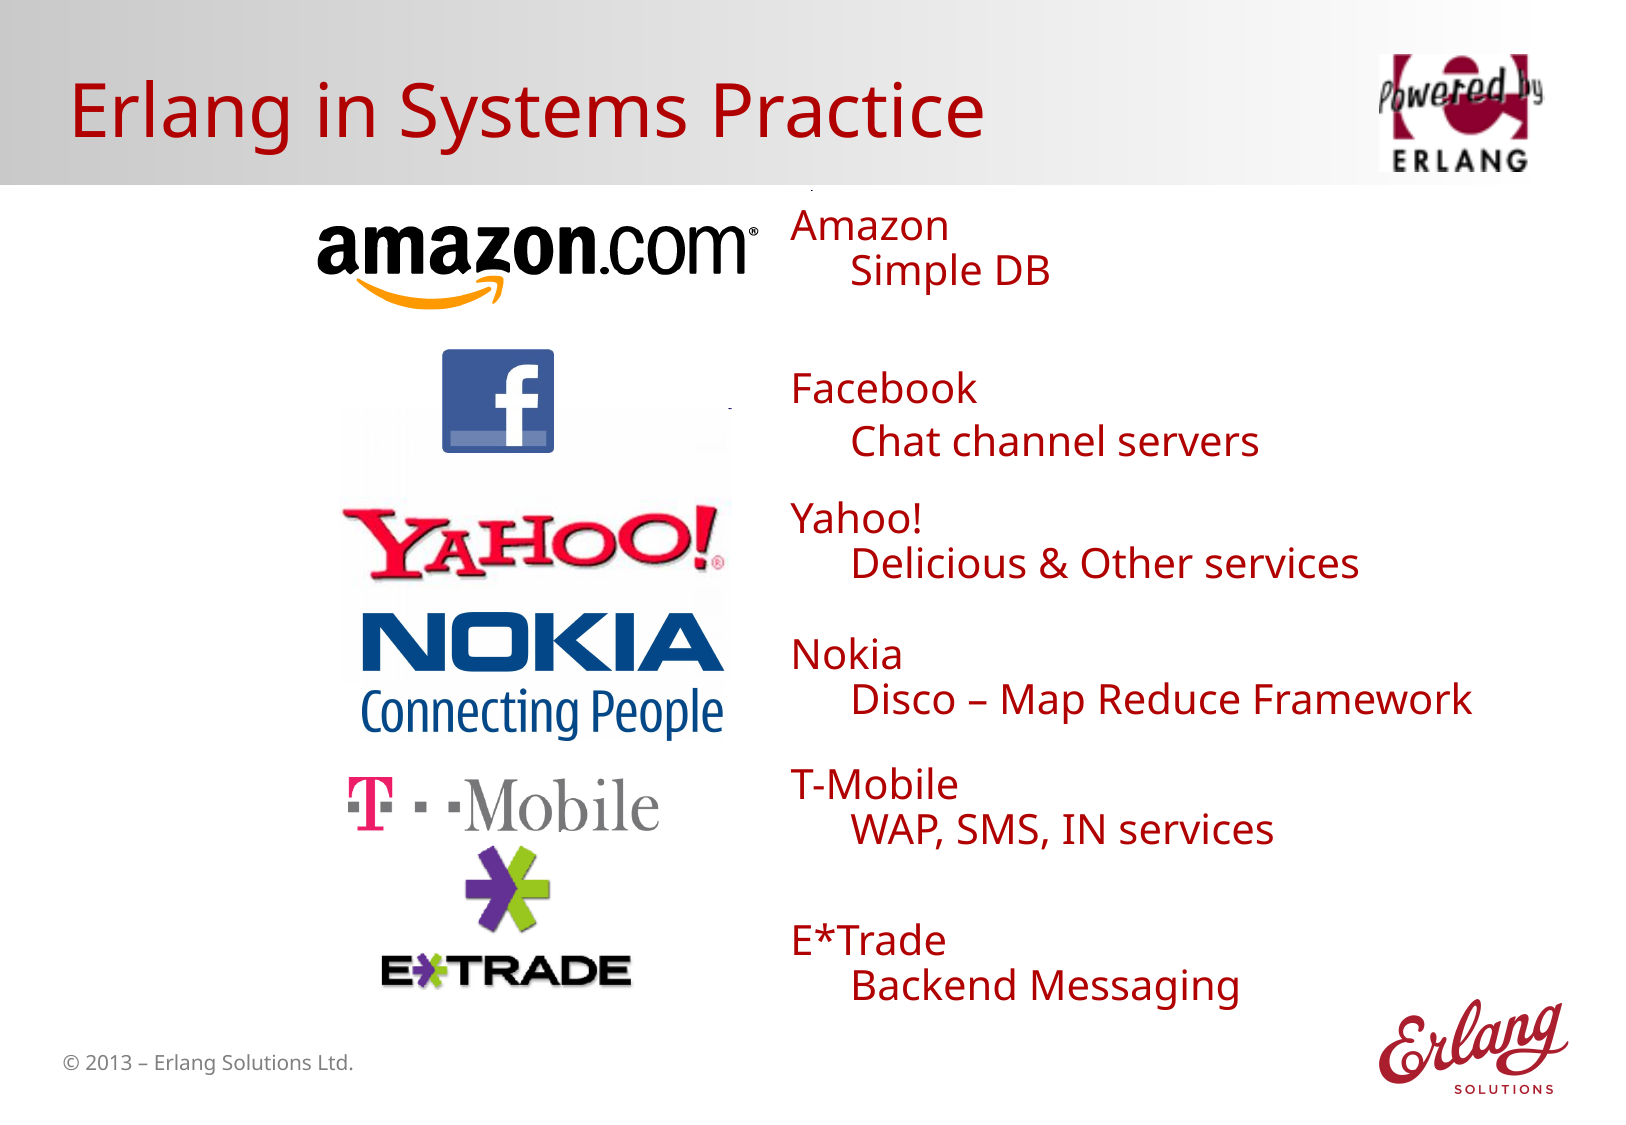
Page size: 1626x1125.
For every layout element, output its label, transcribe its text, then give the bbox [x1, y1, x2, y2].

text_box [339, 408, 1625, 684]
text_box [348, 762, 1625, 854]
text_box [268, 190, 1625, 351]
picture [362, 612, 726, 741]
title Erlang in Systems Practice [67, 30, 1557, 185]
text_box Nokia Disco – Map Reduce Framework [790, 692, 1625, 724]
text_box E*Trade Backend Messaging [790, 919, 1625, 1010]
picture [374, 854, 638, 1048]
picture [1379, 54, 1545, 172]
picture [1379, 1010, 1569, 1094]
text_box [441, 349, 1625, 468]
